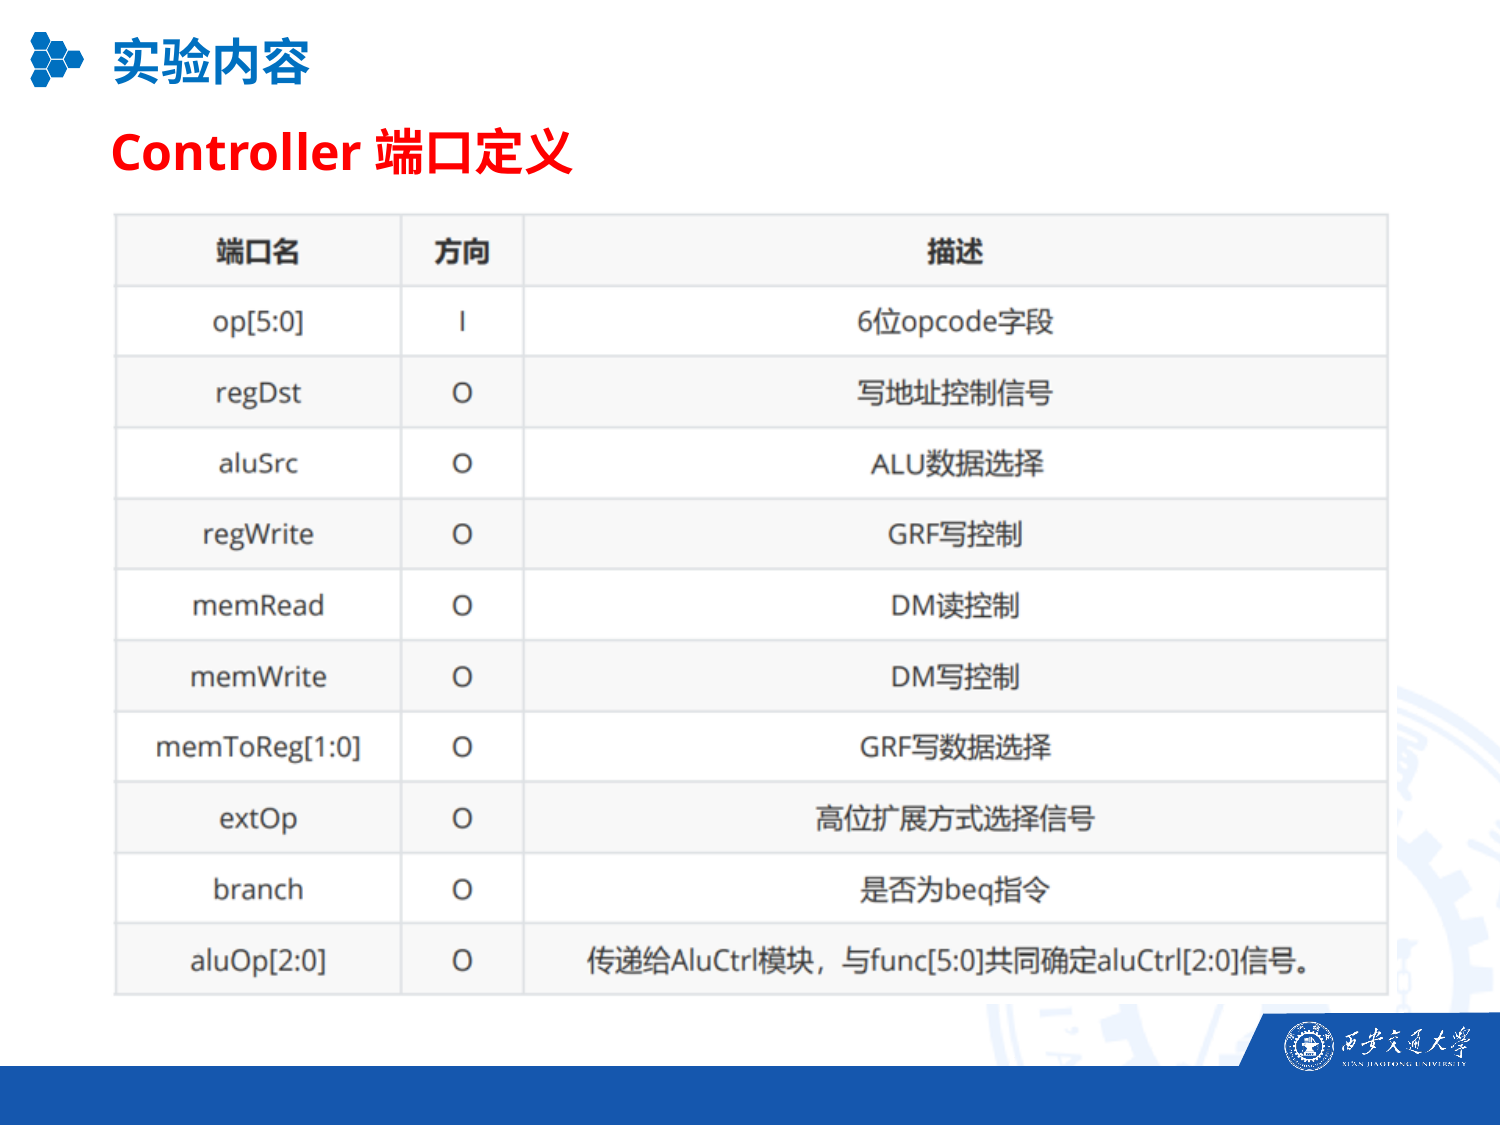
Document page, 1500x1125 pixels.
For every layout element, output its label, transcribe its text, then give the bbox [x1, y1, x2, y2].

picture [106, 203, 1397, 1004]
text_box Controller端口定义 [95, 113, 696, 188]
text_box 实验内容 [96, 22, 327, 98]
